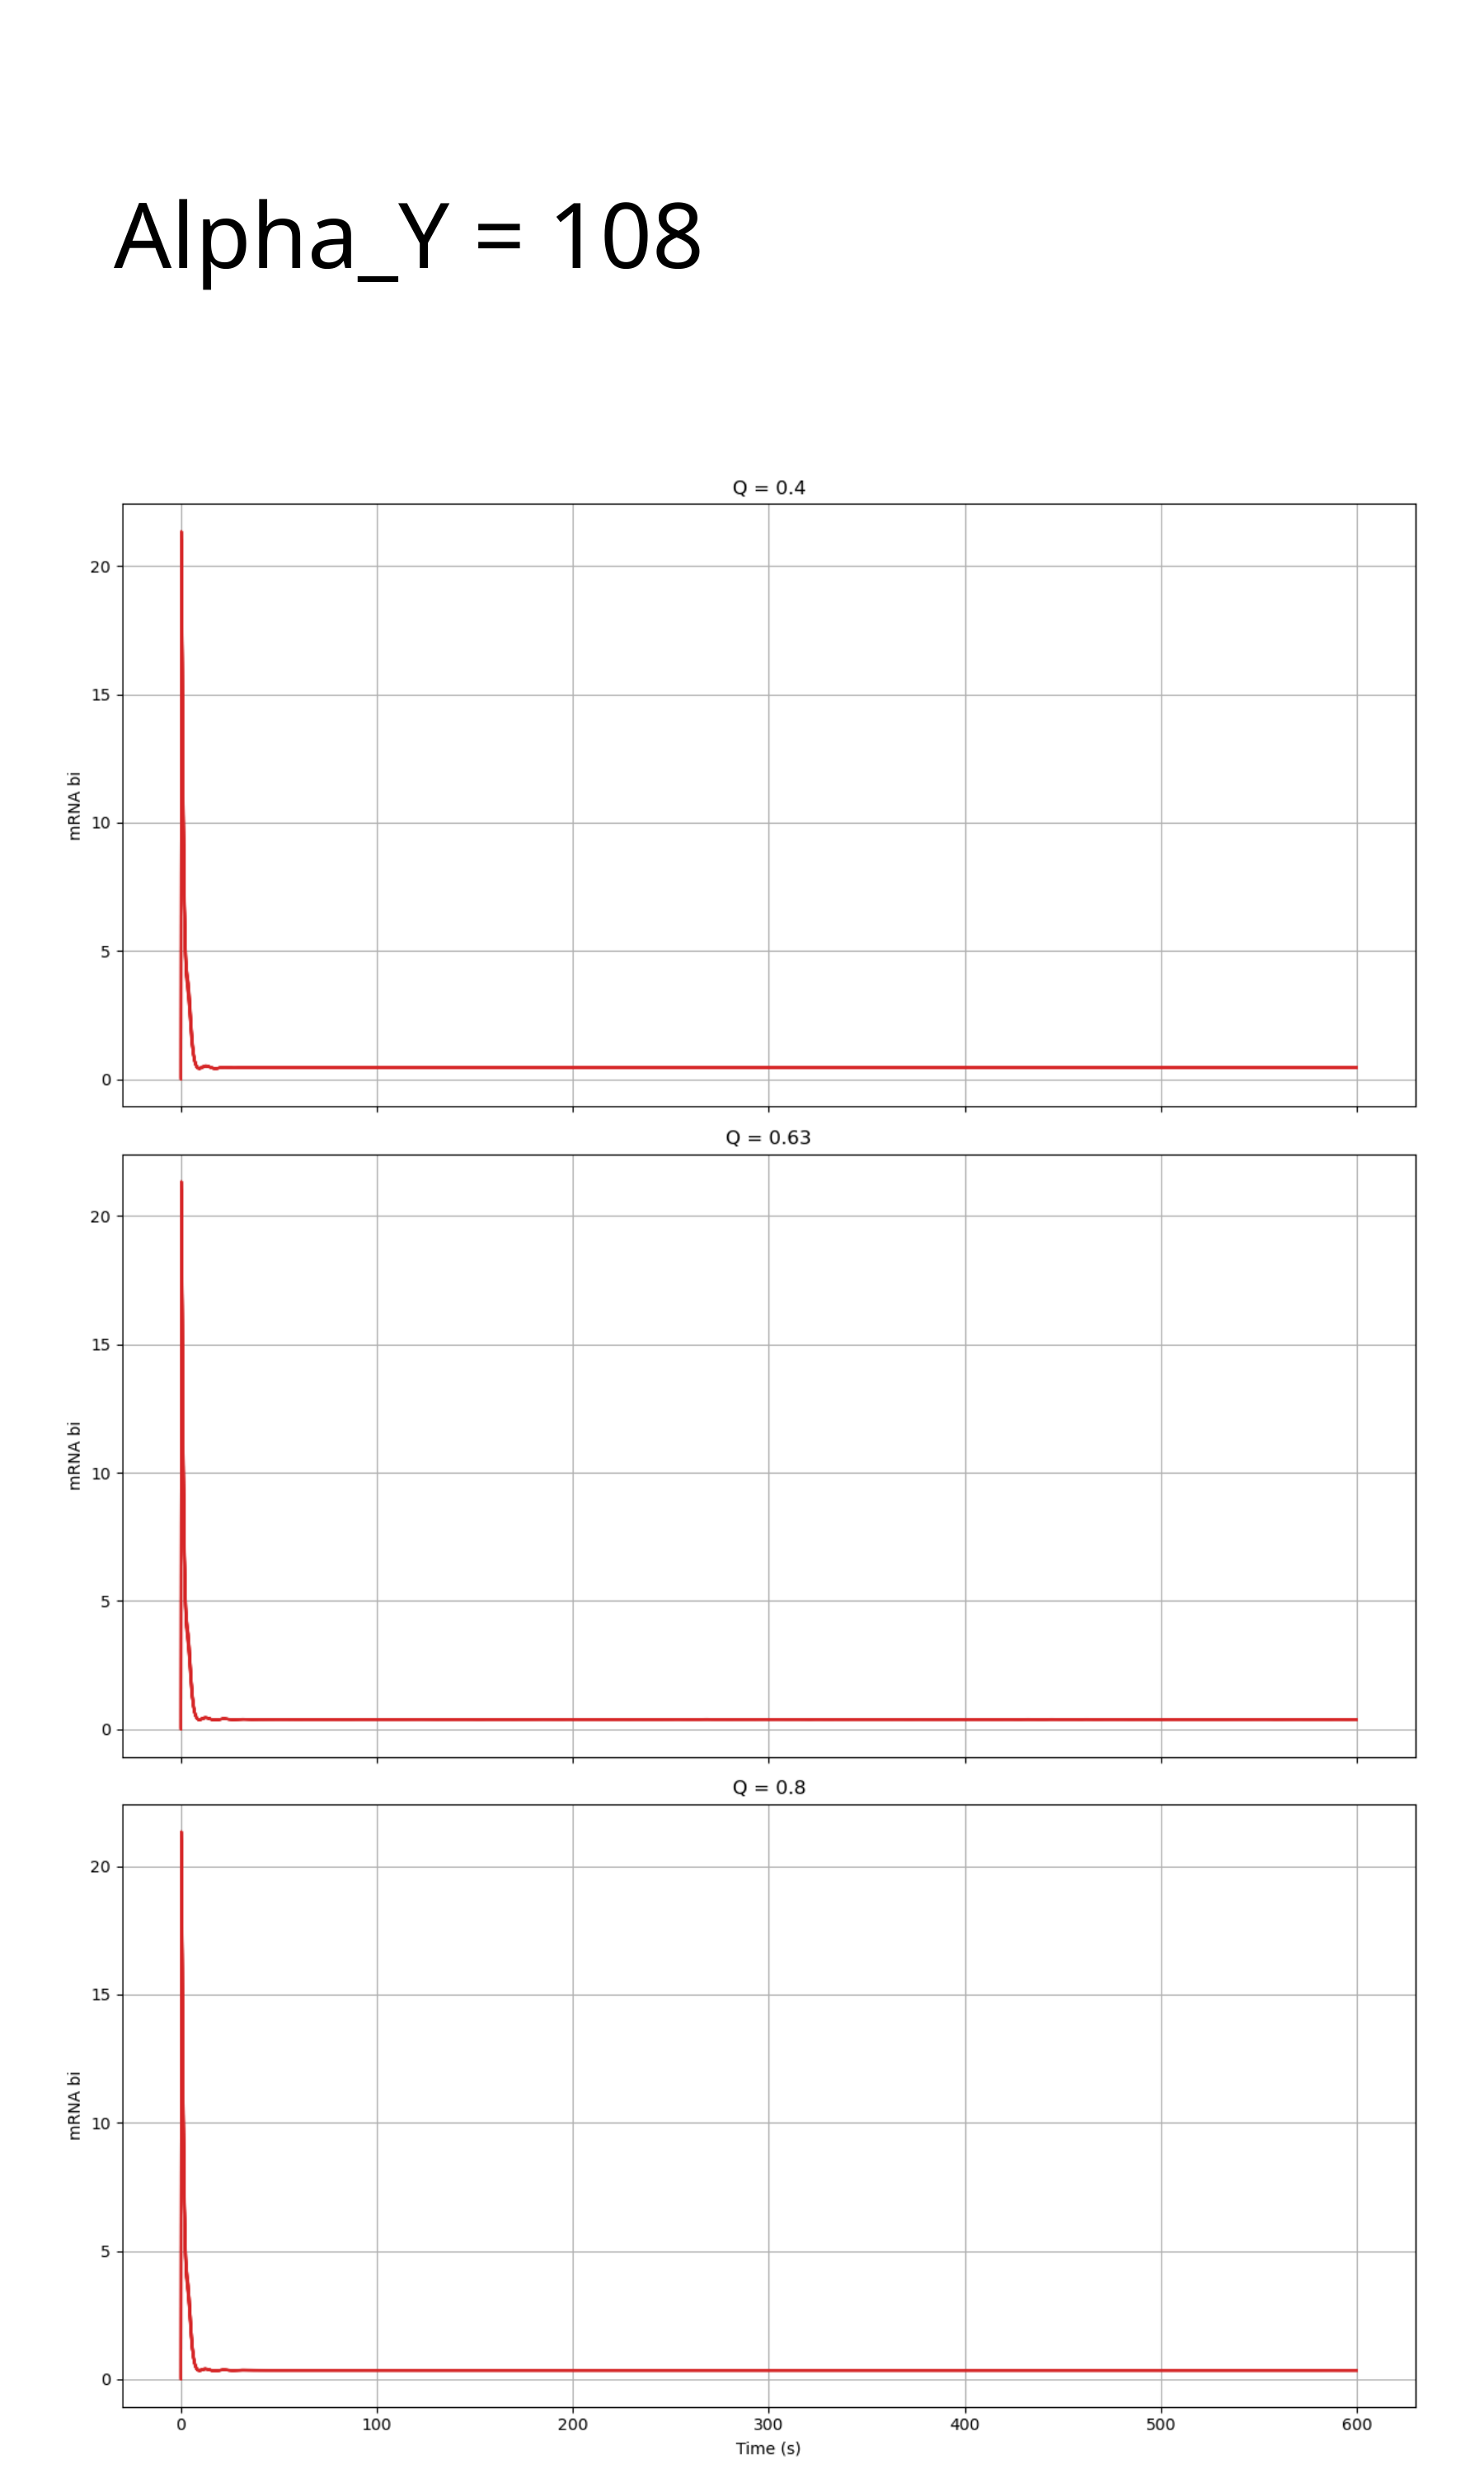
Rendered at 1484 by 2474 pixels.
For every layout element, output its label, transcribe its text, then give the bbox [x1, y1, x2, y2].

picture [50, 400, 1434, 2474]
title Alpha_Y = 108 [101, 0, 1383, 400]
